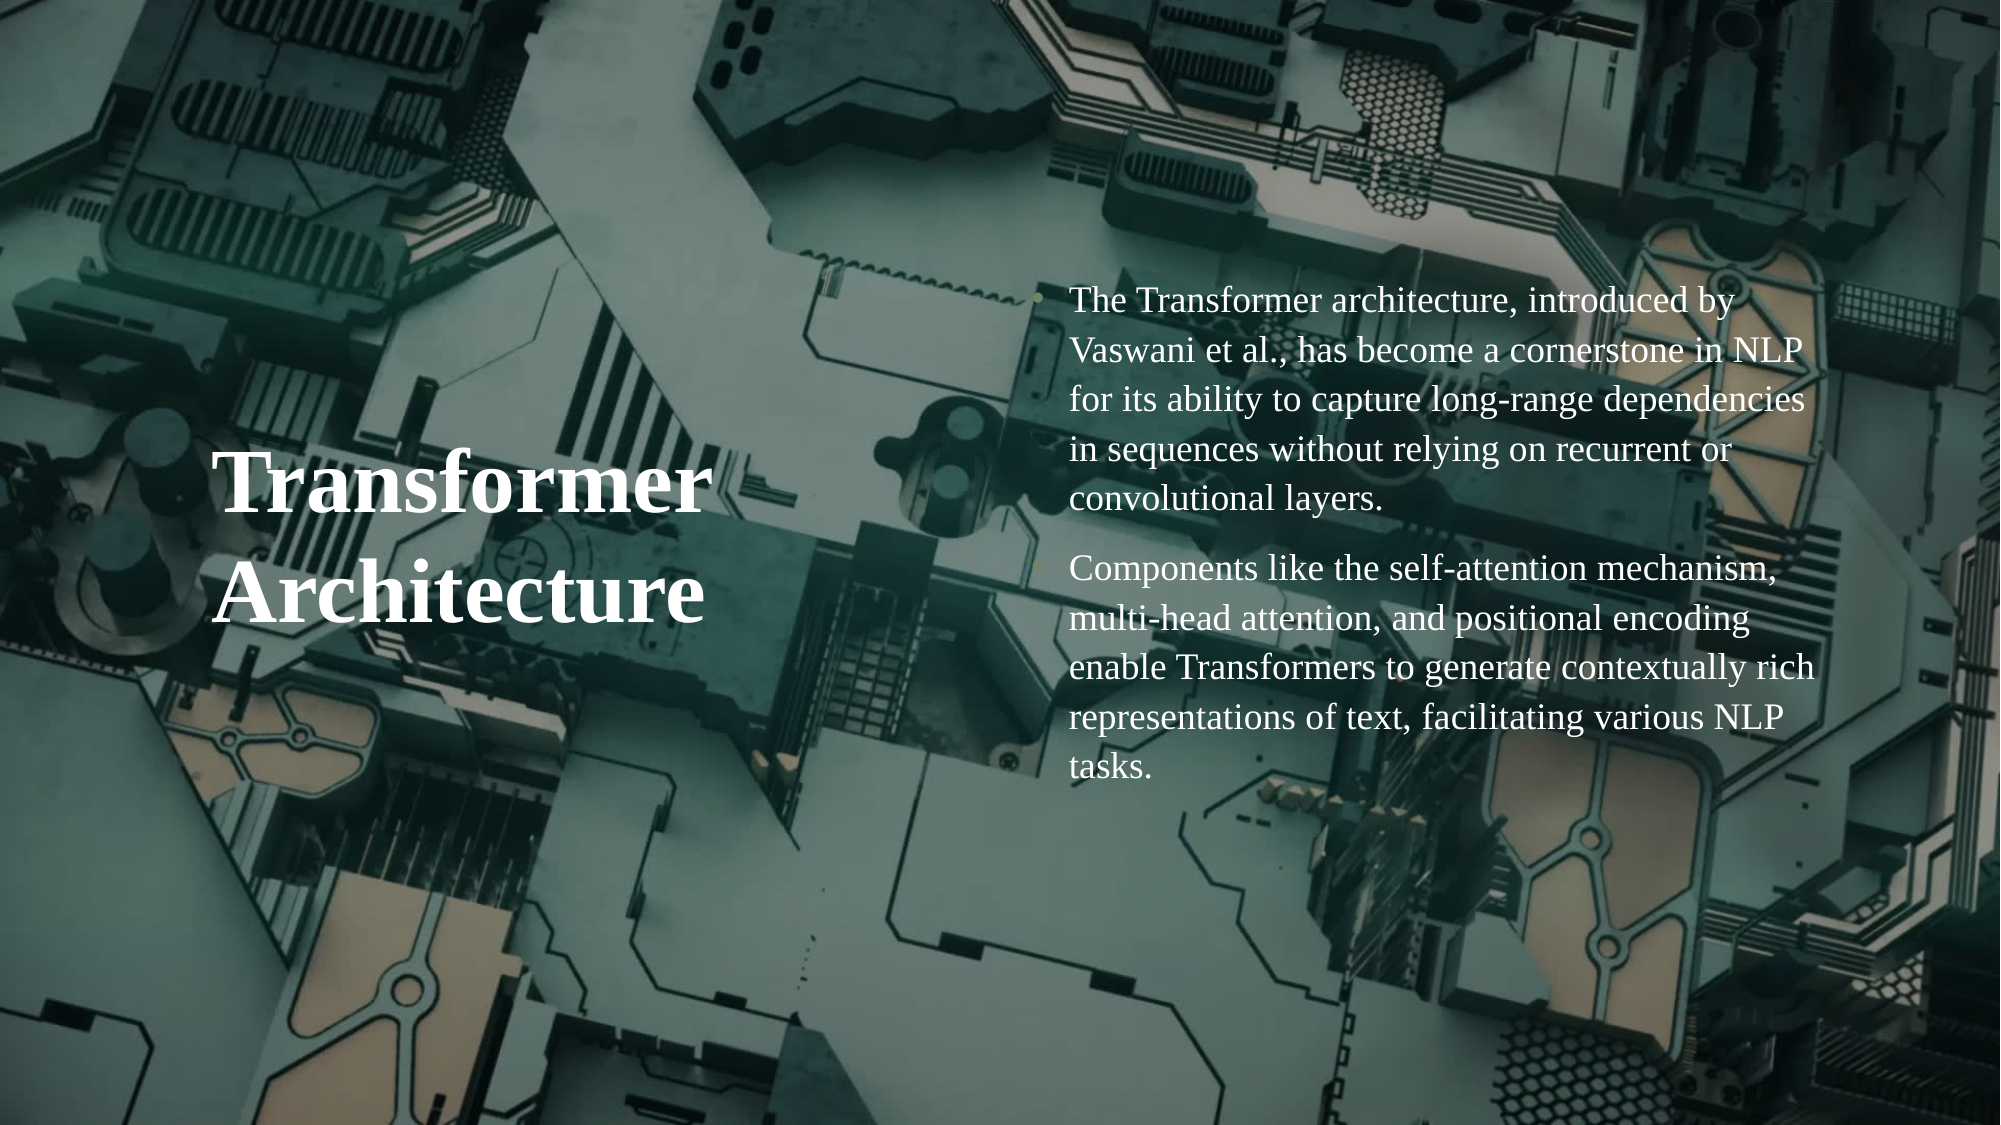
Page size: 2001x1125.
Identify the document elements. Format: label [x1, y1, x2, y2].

text_box [1140, 0, 2000, 1125]
picture [0, 0, 1140, 1125]
